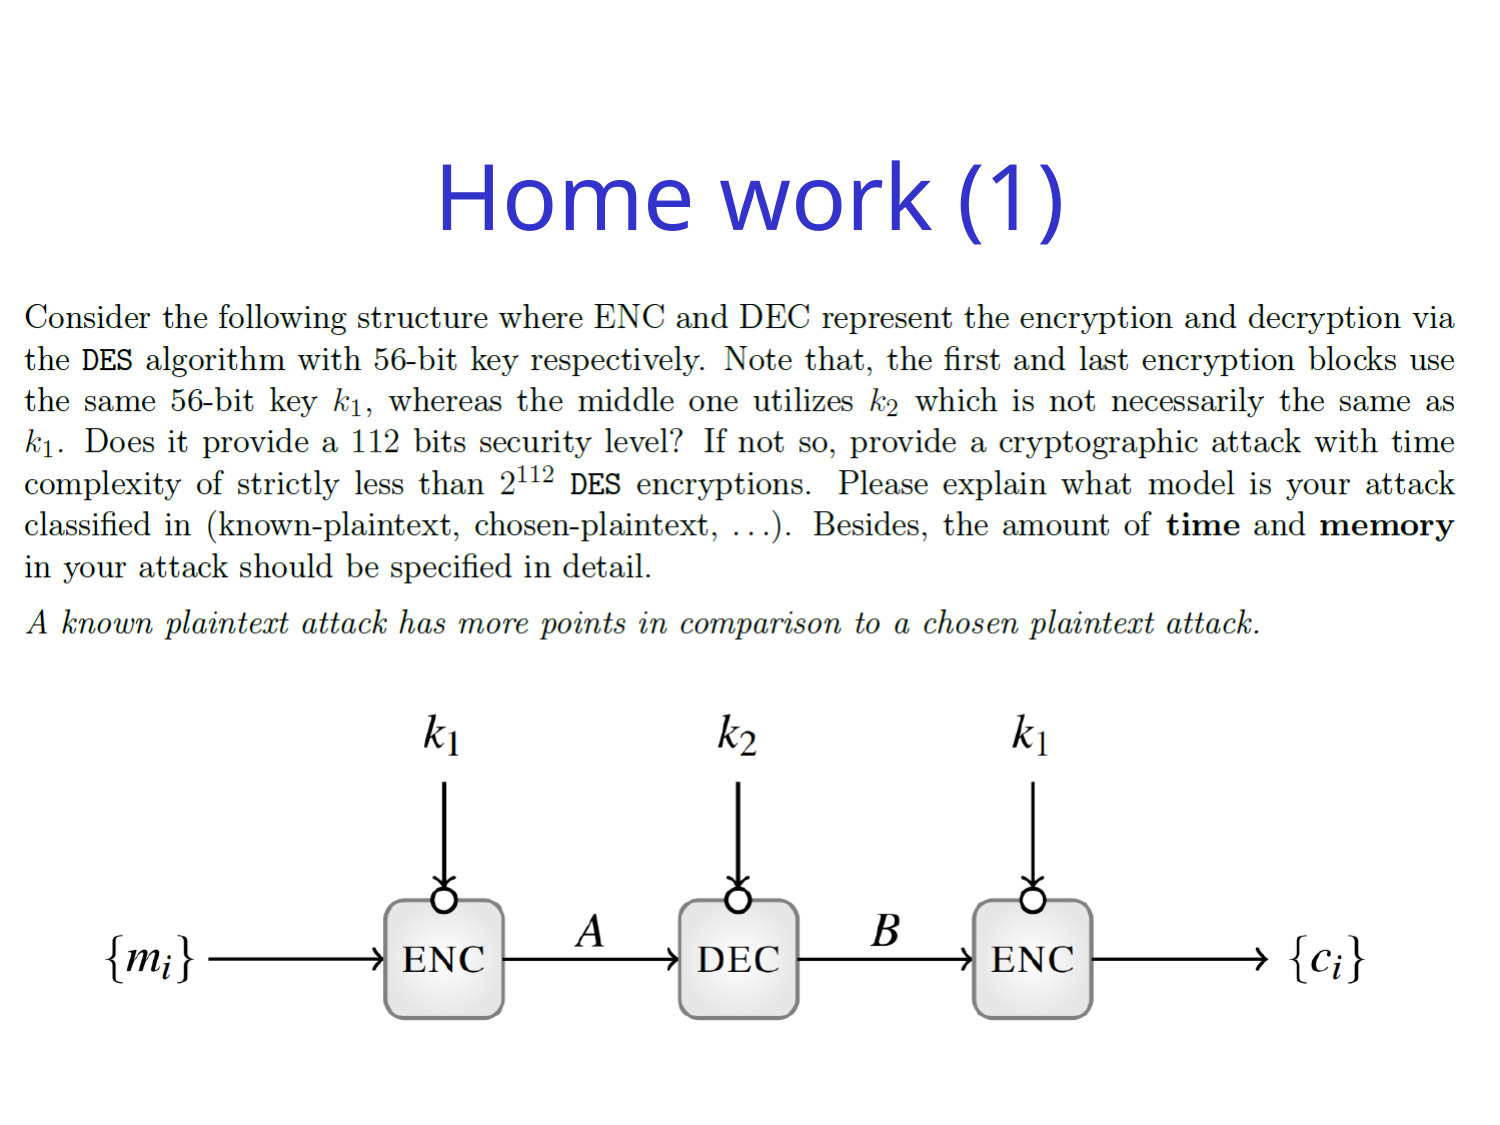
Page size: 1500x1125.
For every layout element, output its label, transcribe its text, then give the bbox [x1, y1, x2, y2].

title Home work (1) [112, 99, 1388, 283]
picture [0, 285, 1500, 1051]
